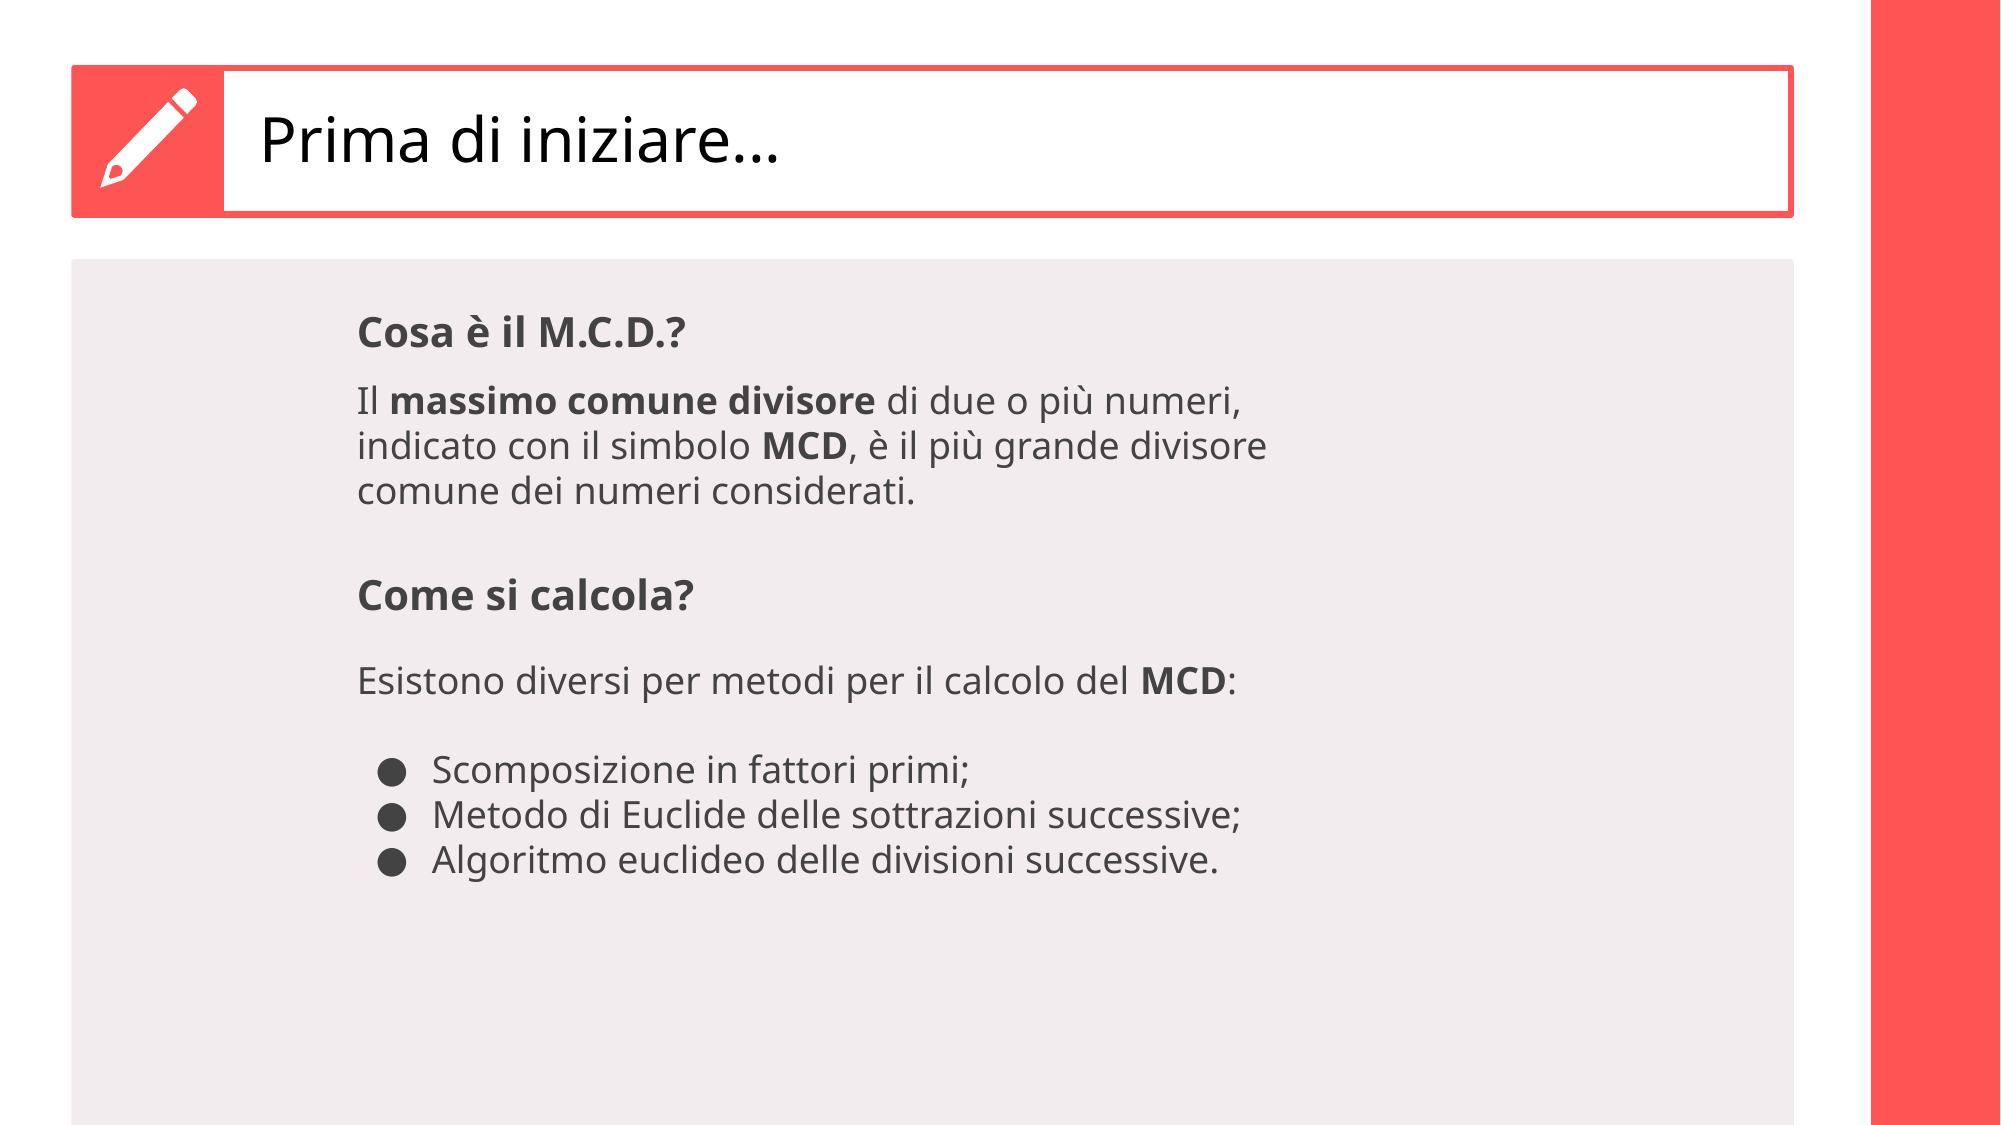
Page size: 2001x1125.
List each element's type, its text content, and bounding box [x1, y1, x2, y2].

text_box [100, 87, 198, 188]
list Esistono diversi per metodi per il calcolo del MCD: Scomposizione in fattori primi; Metodo di Euclide delle sottrazioni successive; Algoritmo euclideo delle divisioni successive. [336, 637, 1388, 893]
subtitle Cosa è il M.C.D.? [336, 285, 1388, 385]
subtitle Come si calcola? [336, 548, 1388, 637]
title Prima di iniziare... [239, 67, 1770, 209]
list Il massimo comune divisore di due o più numeri, indicato con il simbolo MCD, è il più grande divisore comune dei numeri considerati. [336, 385, 1388, 509]
